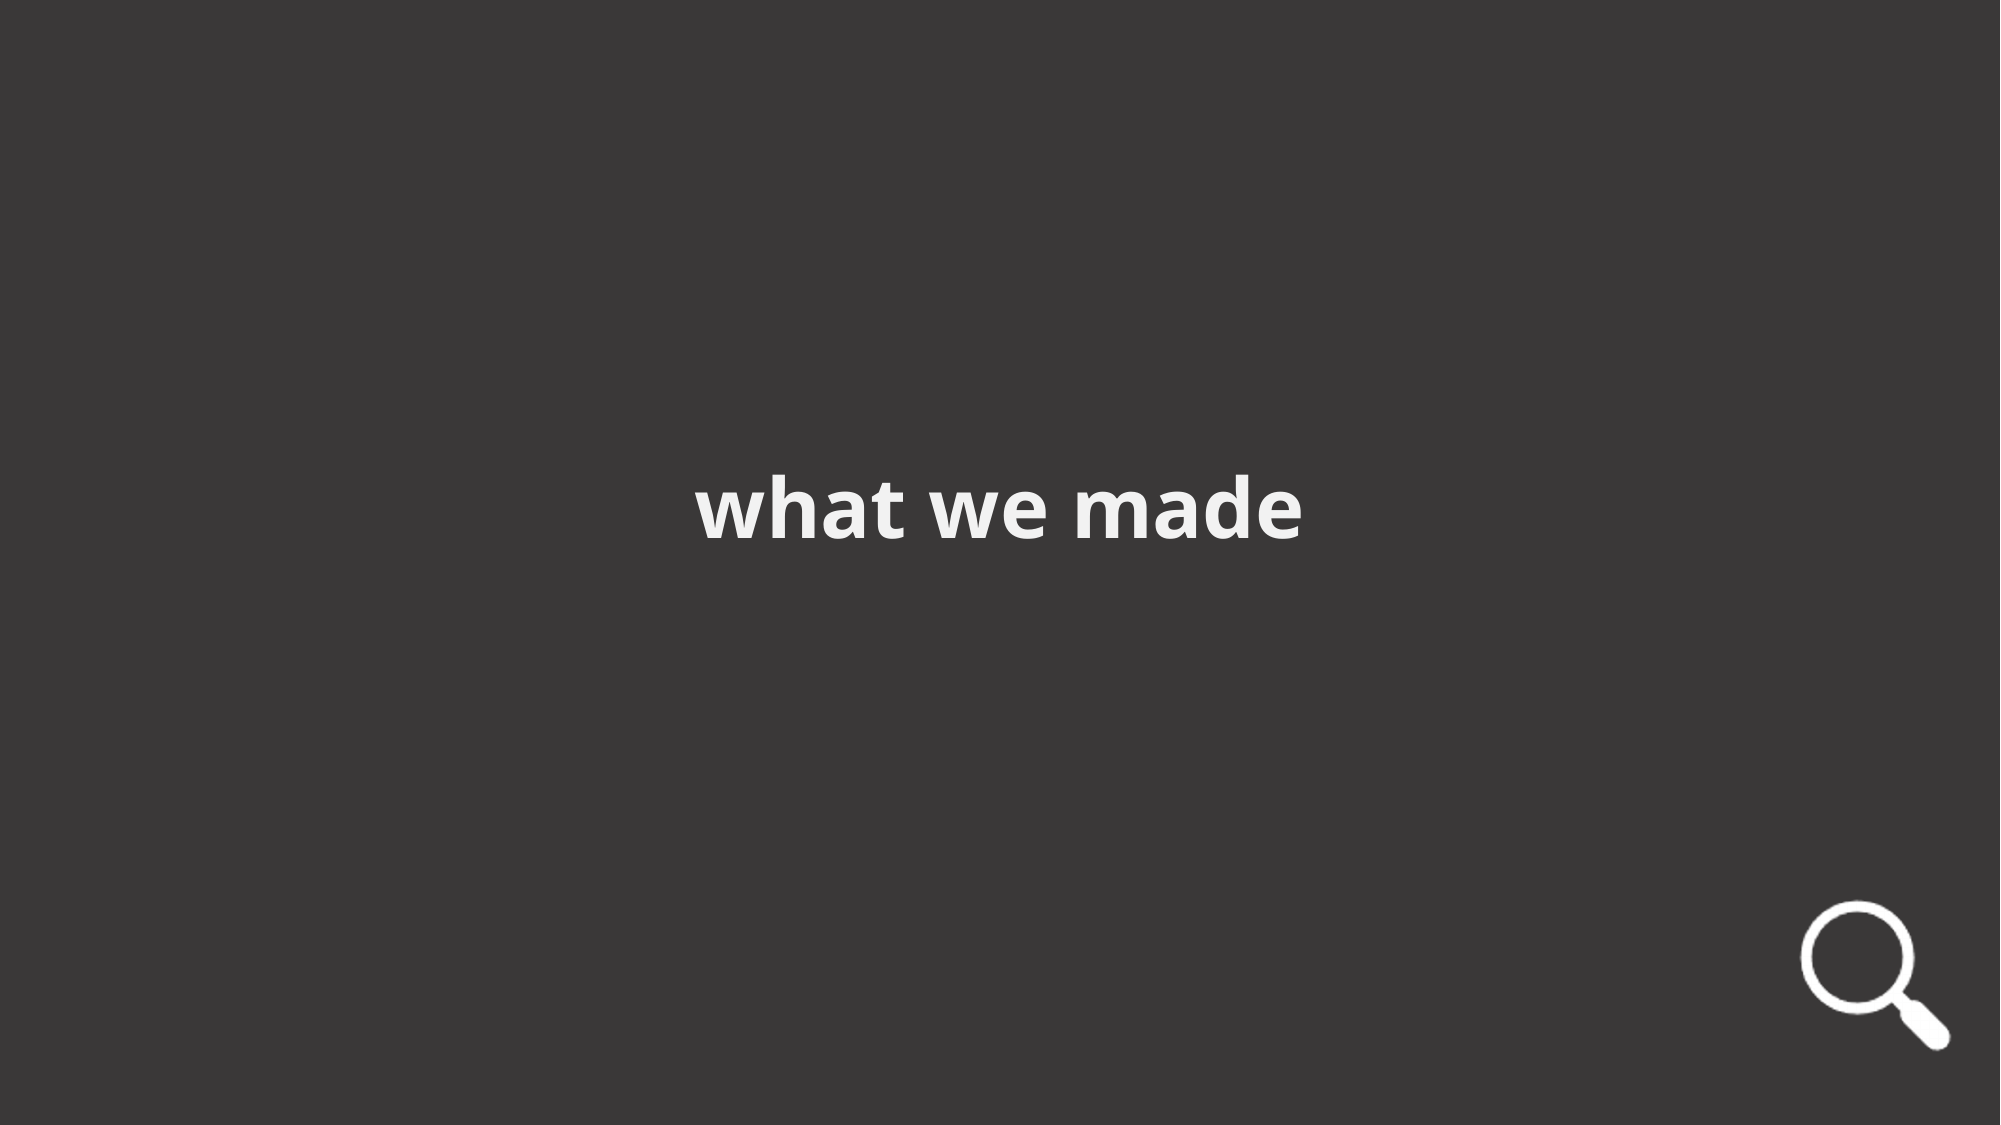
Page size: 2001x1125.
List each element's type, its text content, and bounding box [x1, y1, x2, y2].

picture [1784, 884, 1966, 1066]
text_box what we made [679, 447, 1321, 563]
